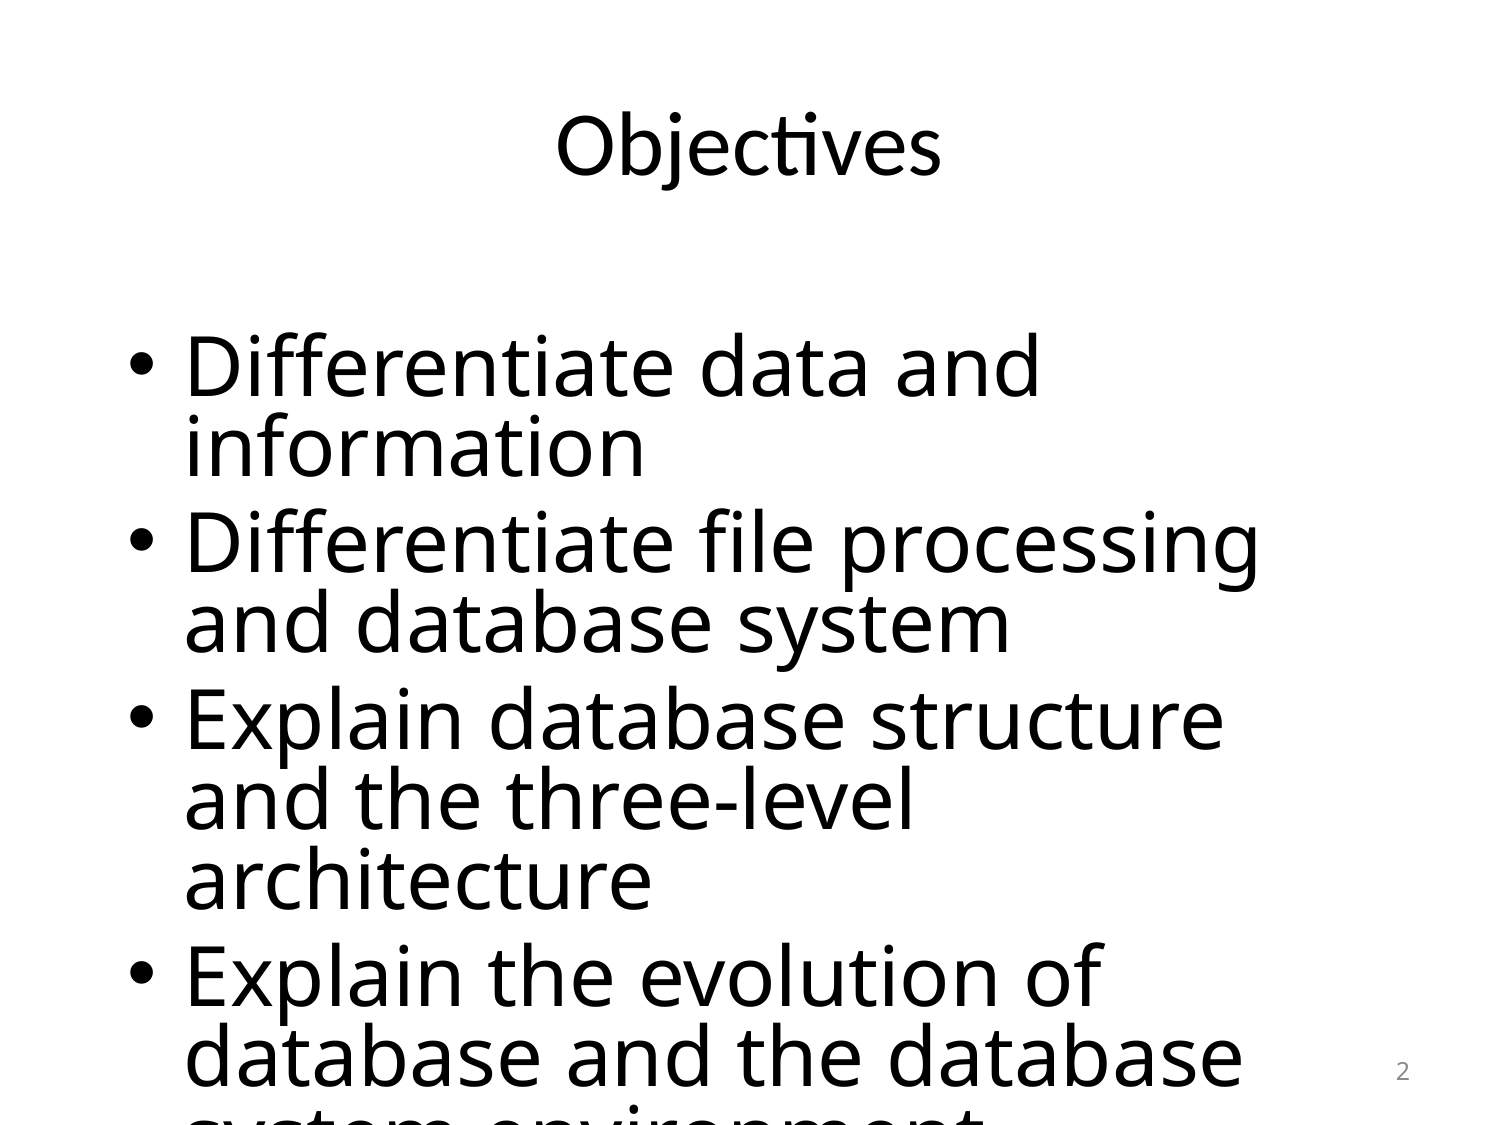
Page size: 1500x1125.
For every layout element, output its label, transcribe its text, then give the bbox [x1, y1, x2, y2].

title Objectives [75, 45, 1425, 233]
slide_number 2 [1074, 1042, 1425, 1103]
list Differentiate data and information Differentiate file processing and database system Explain database structure and the three-level architecture Explain the evolution of database and the database system environment [112, 324, 1388, 1050]
